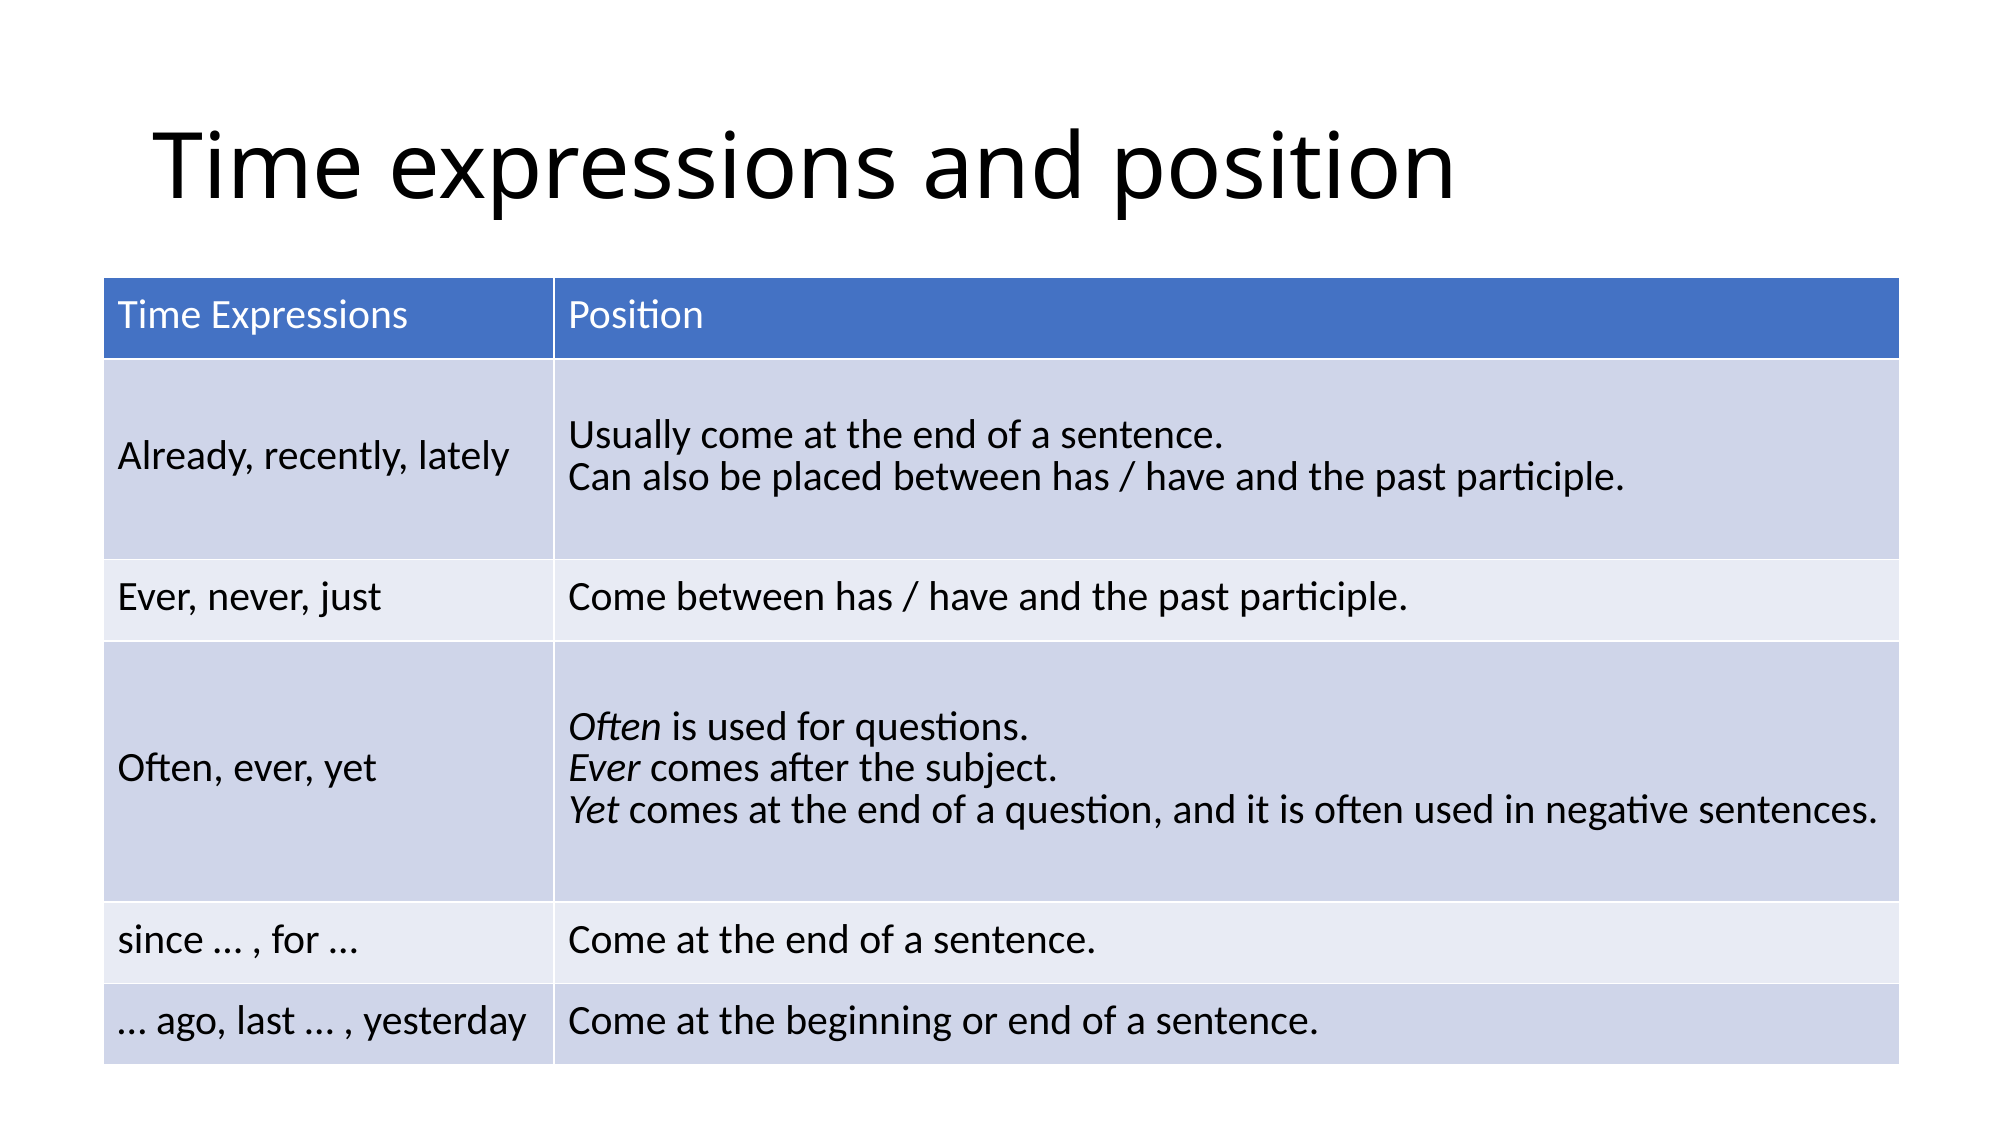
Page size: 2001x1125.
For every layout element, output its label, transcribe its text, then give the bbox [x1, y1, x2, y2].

table_cell Often, ever, yet [104, 642, 553, 901]
table_cell Ever, never, just [104, 560, 553, 640]
table_cell since … , for … [104, 903, 553, 983]
table_cell Come at the end of a sentence. [555, 903, 1899, 983]
table_cell Come between has / have and the past participle. [555, 560, 1899, 640]
title Time expressions and position [137, 59, 1863, 276]
table_header Position [555, 278, 1899, 358]
table_cell Often is used for questions. Ever comes after the subject. Yet comes at the end of a question, and it is often used in negative sentences. [555, 642, 1899, 901]
table_cell Already, recently, lately [104, 360, 553, 559]
table_cell Usually come at the end of a sentence. Can also be placed between has / have and the past participle. [555, 360, 1899, 559]
table_cell Come at the beginning or end of a sentence. [555, 984, 1899, 1064]
table_cell … ago, last … , yesterday [104, 984, 553, 1064]
table_header Time Expressions [104, 278, 553, 358]
